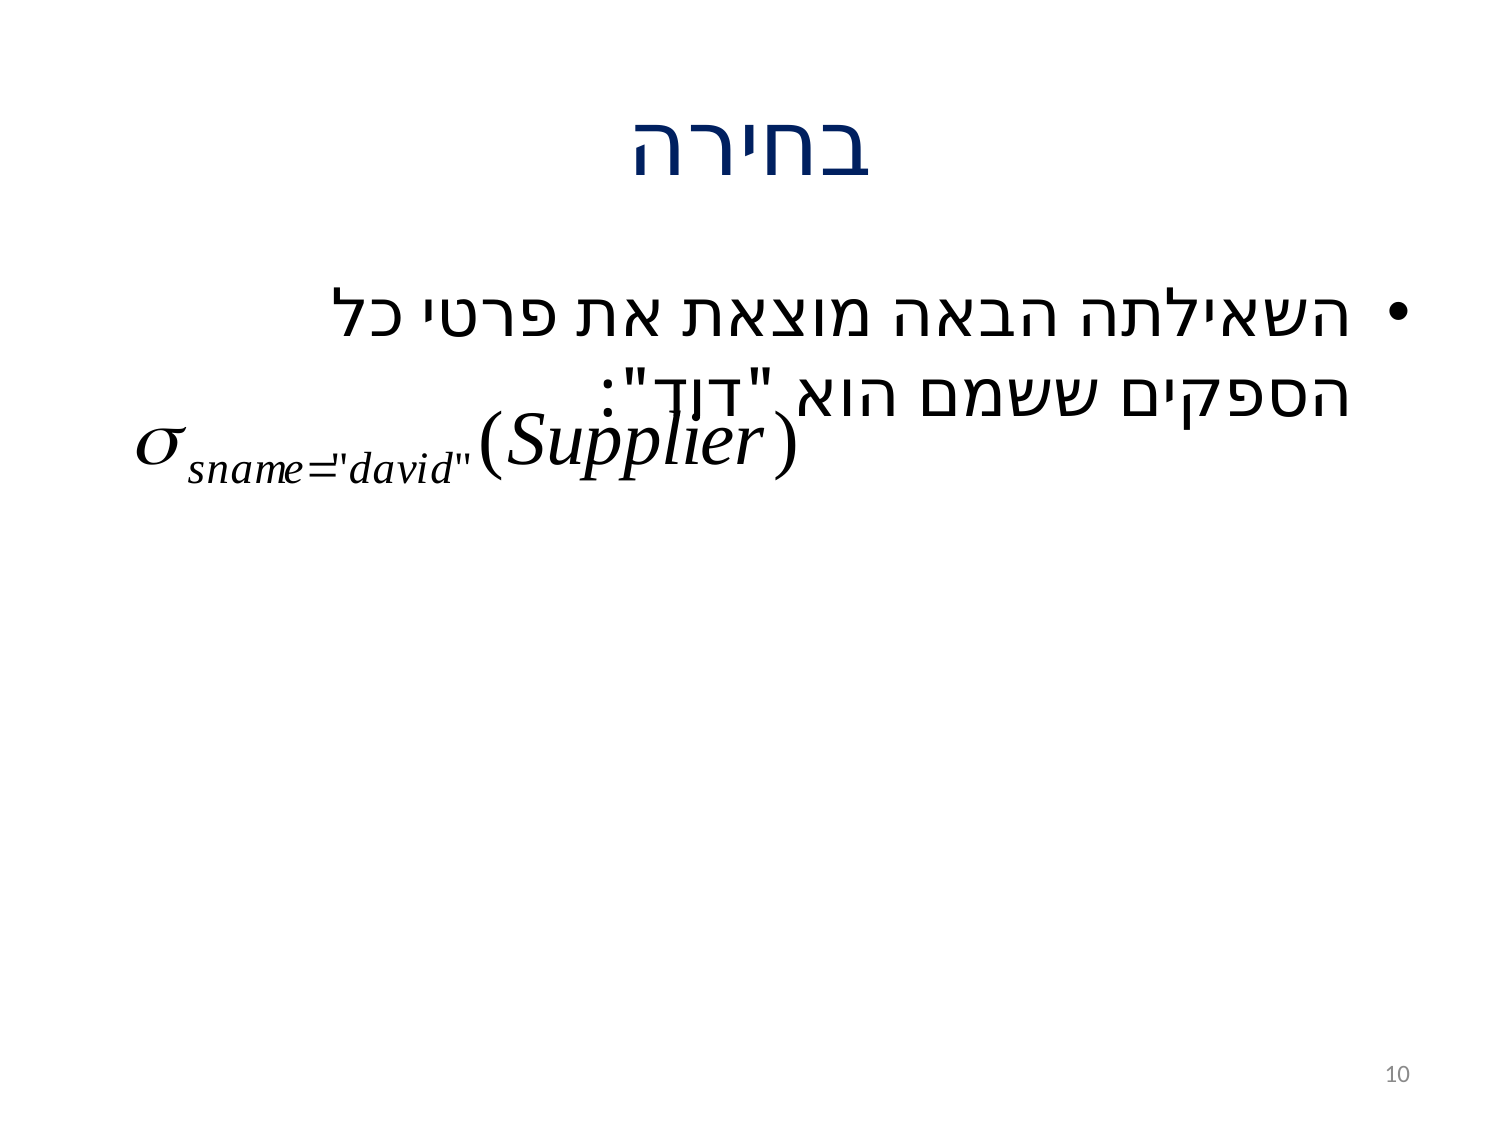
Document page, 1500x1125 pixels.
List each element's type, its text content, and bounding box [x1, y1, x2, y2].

list השאילתה הבאה מוצאת את פרטי כל הספקים ששמם הוא "דוד": [75, 262, 1425, 588]
slide_number 10 [1074, 1042, 1425, 1103]
title בחירה [75, 45, 1425, 233]
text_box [124, 387, 813, 504]
